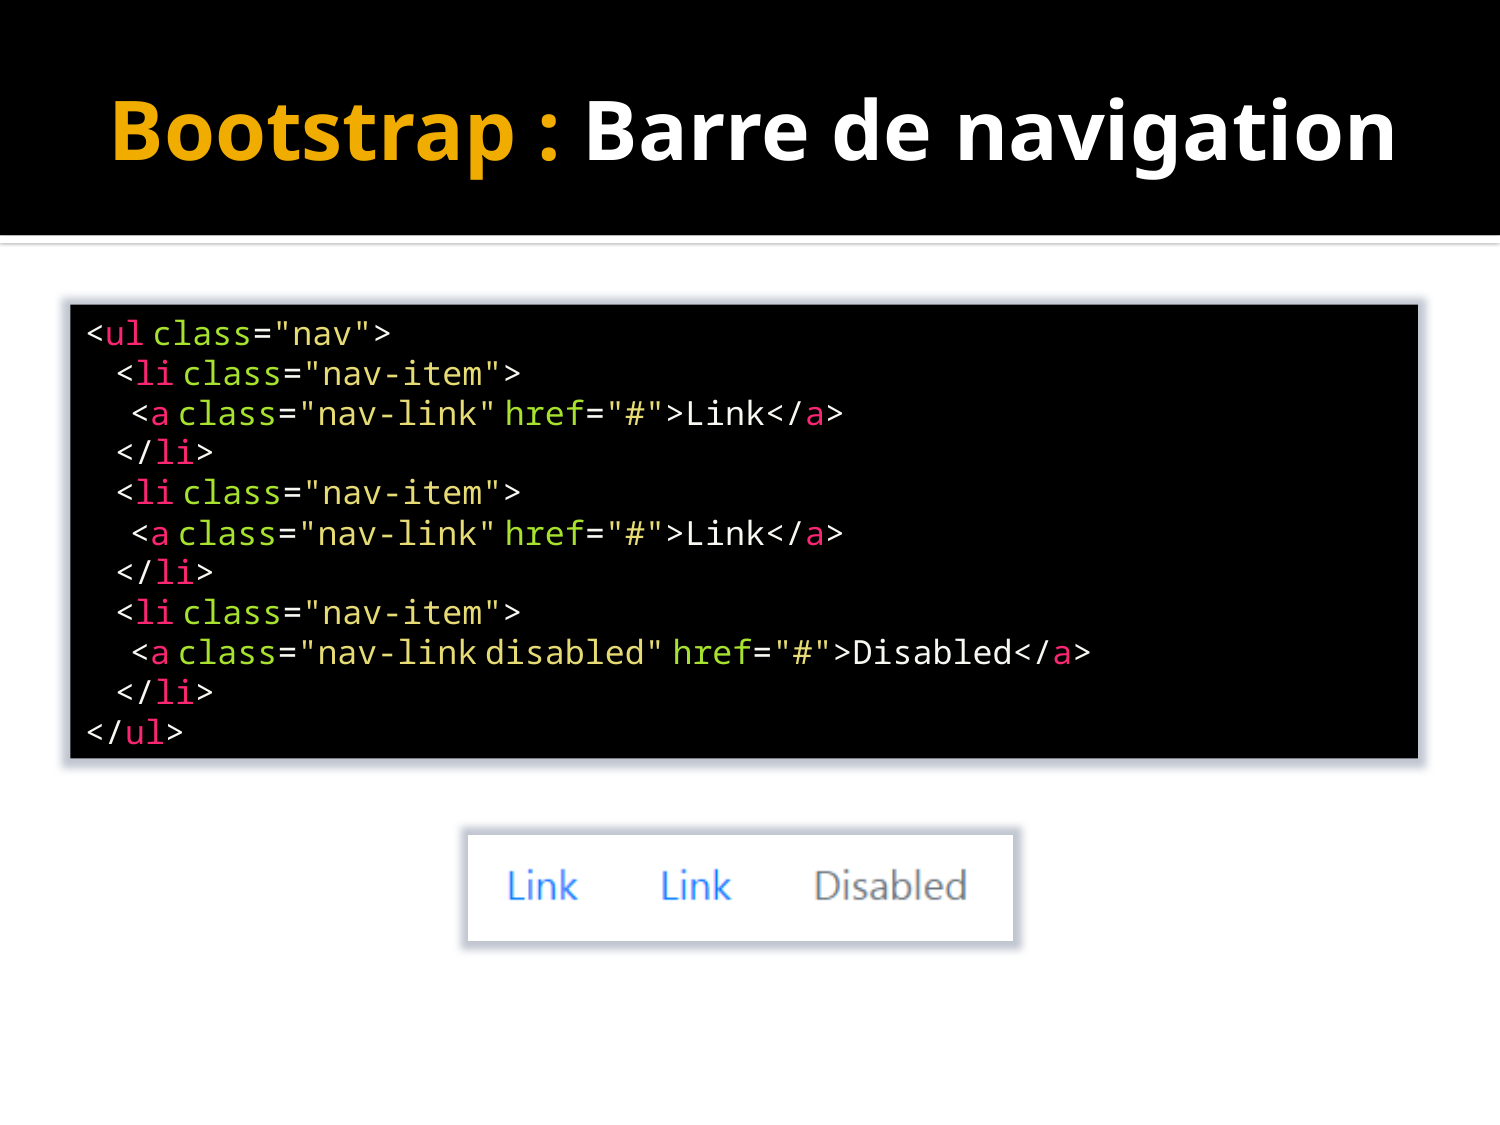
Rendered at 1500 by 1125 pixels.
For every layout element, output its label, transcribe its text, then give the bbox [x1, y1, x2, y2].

text_box <ul class="nav"> <li class="nav-item"> <a class="nav-link" href="#">Link</a> </li> <li class="nav-item"> <a class="nav-link" href="#">Link</a> </li> <li class="nav-item"> <a class="nav-link disabled" href="#">Disabled</a> </li> </ul> [70, 304, 1418, 759]
picture [468, 835, 1013, 941]
title Bootstrap : Barre de navigation [75, 24, 1425, 231]
